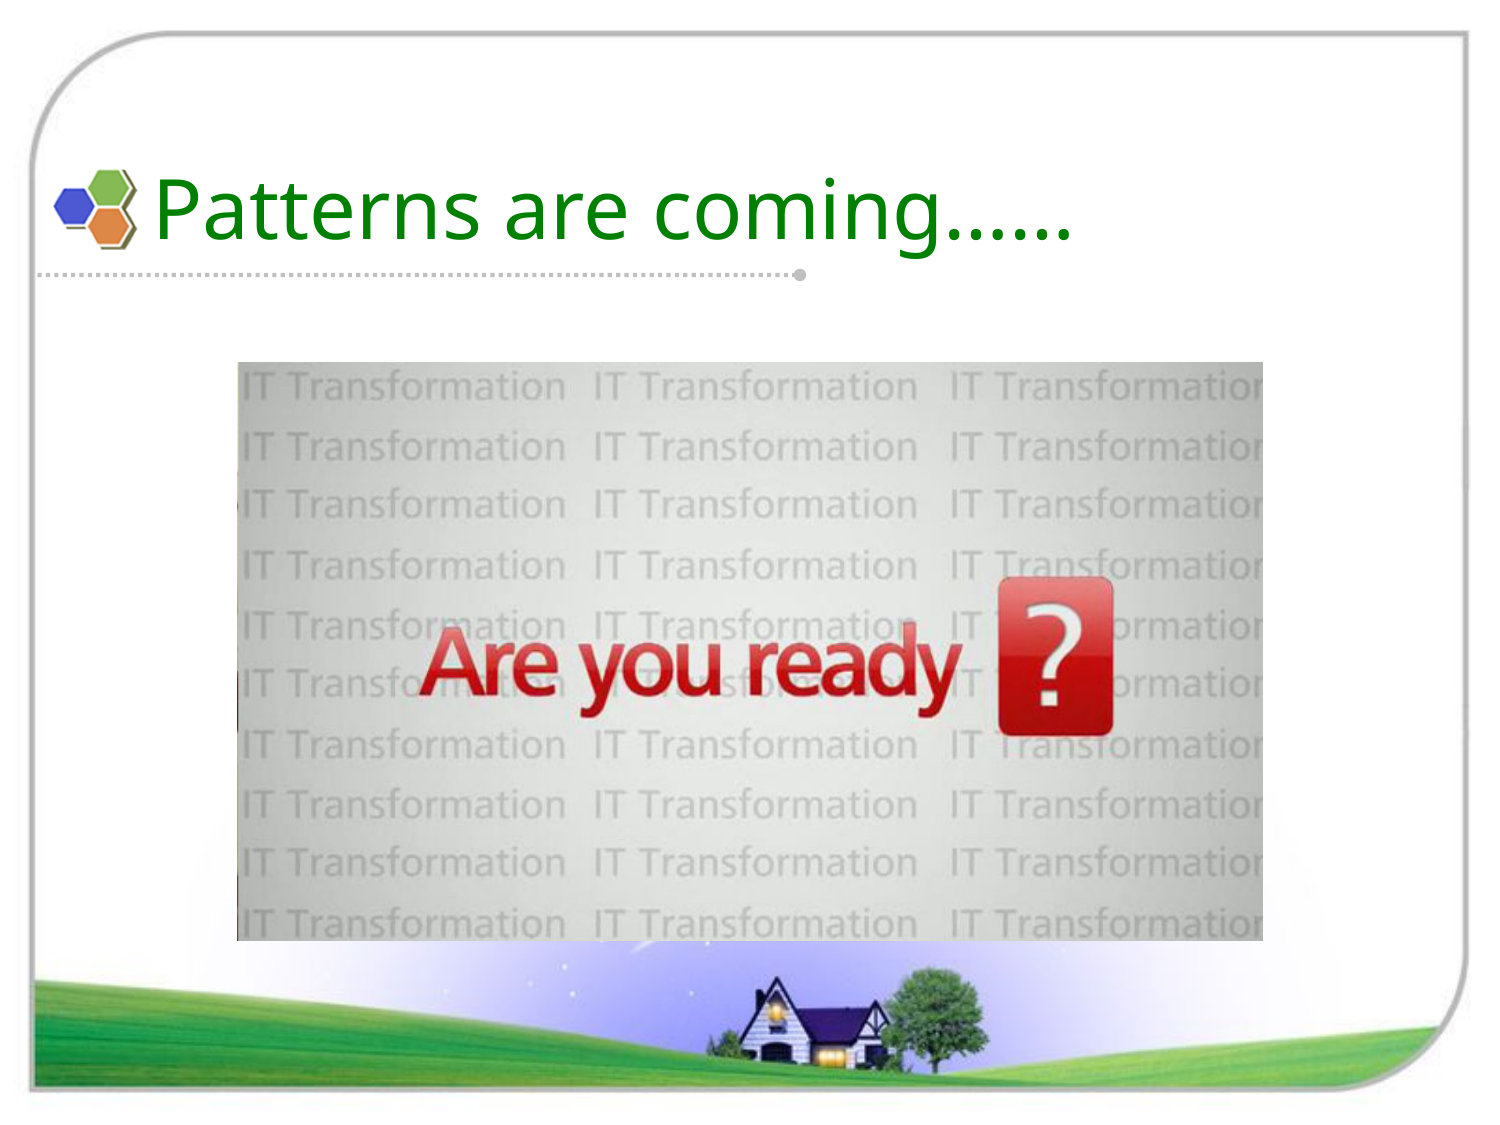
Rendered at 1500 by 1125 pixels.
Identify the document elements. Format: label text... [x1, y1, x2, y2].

picture [0, 75, 1500, 1125]
text_box [0, 0, 1500, 75]
title Patterns are coming…… [137, 149, 1213, 263]
